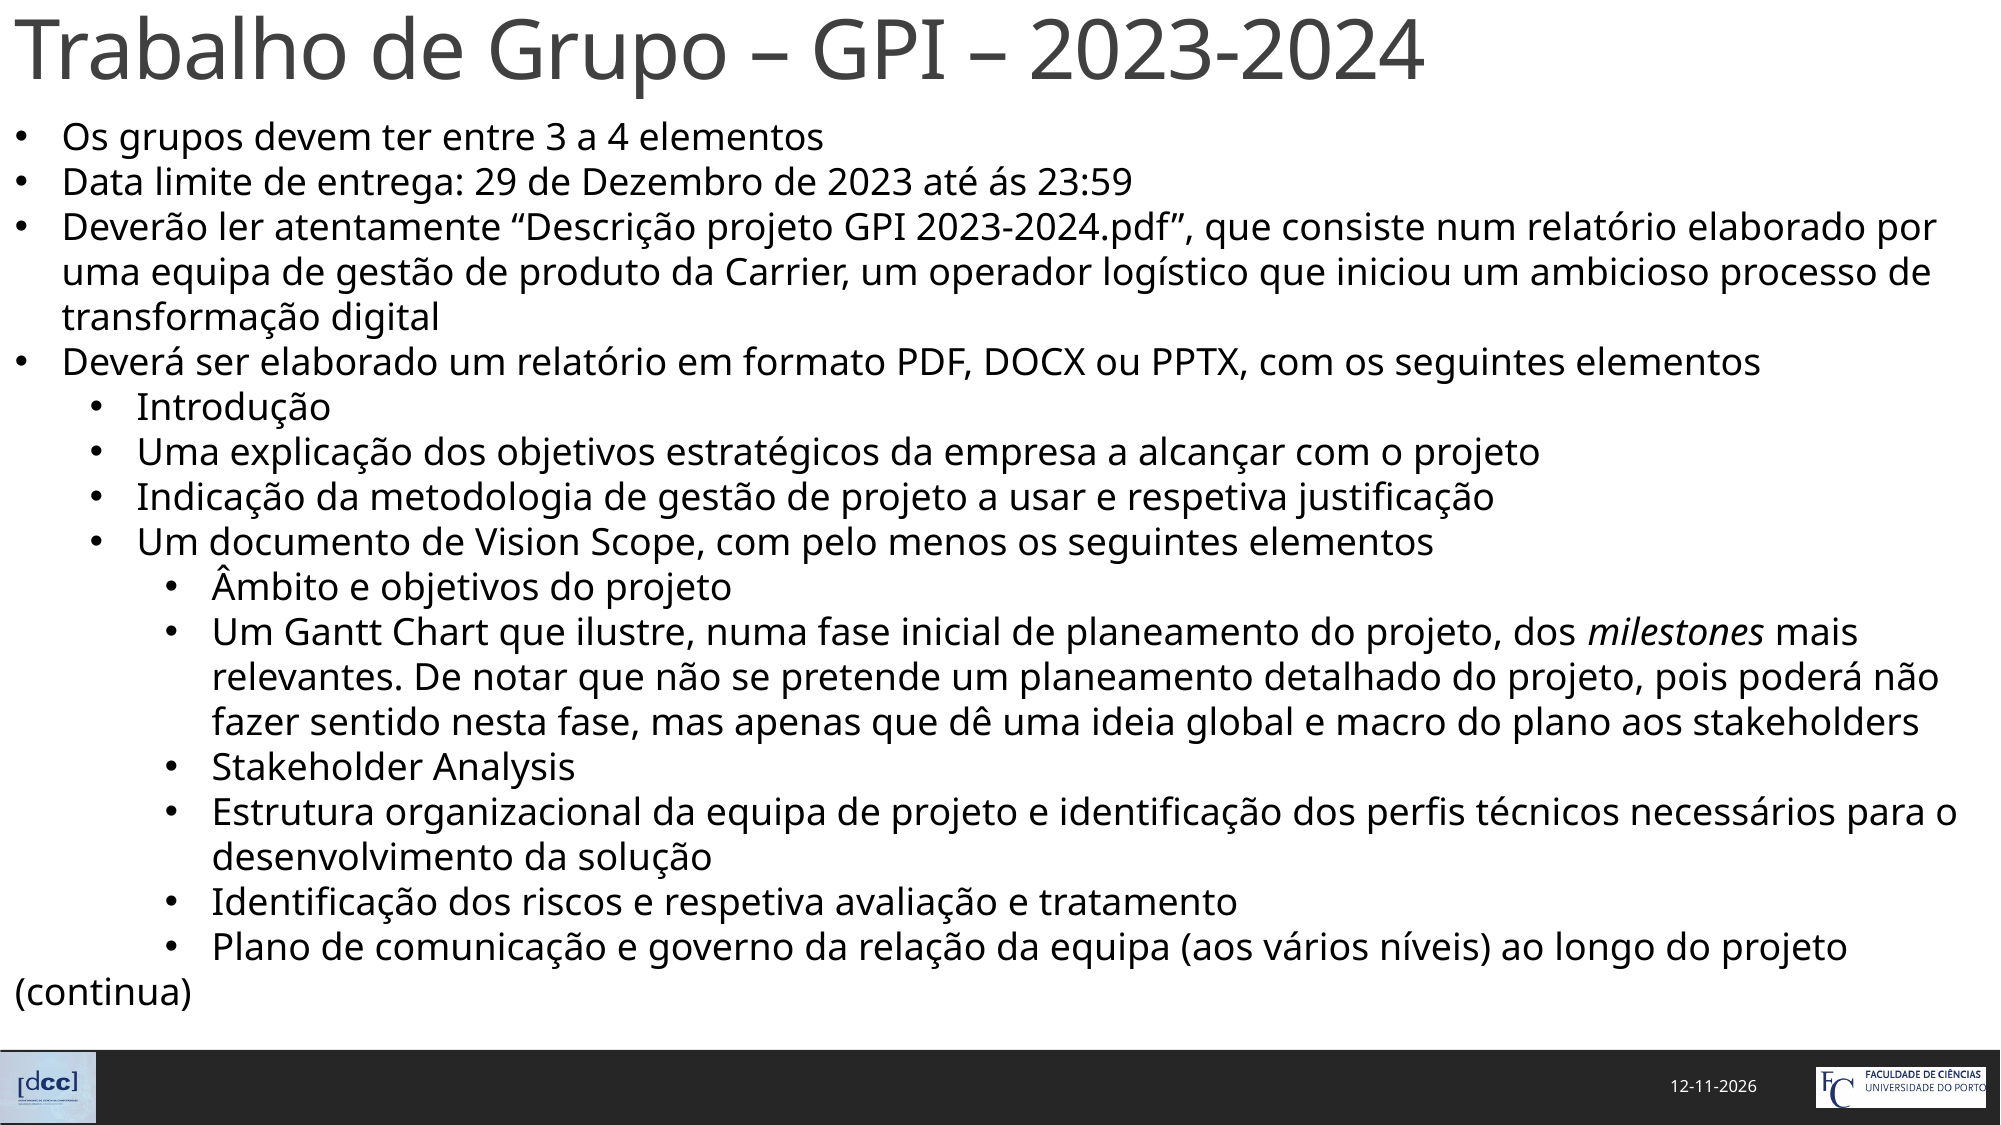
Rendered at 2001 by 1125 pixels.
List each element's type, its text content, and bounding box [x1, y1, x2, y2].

picture [0, 1051, 97, 1124]
text_box Os grupos devem ter entre 3 a 4 elementos Data limite de entrega: 29 de Dezembro de 2023 até ás 23:59 Deverão ler atentamente “Descrição projeto GPI 2023-2024.pdf”, que consiste num relatório elaborado por uma equipa de gestão de produto da Carrier, um operador logístico que iniciou um ambicioso processo de transformação digital Deverá ser elaborado um relatório em formato PDF, DOCX ou PPTX, com os seguintes elementos Introdução Uma explicação dos objetivos estratégicos da empresa a alcançar com o projeto Indicação da metodologia de gestão de projeto a usar e respetiva justificação Um documento de Vision Scope, com pelo menos os seguintes elementos Âmbito e objetivos do projeto Um Gantt Chart que ilustre, numa fase inicial de planeamento do projeto, dos milestones mais relevantes. De notar que não se pretende um planeamento detalhado do projeto, pois poderá não fazer sentido nesta fase, mas apenas que dê uma ideia global e macro do plano aos stakeholders Stakeholder Analysis Estrutura organizacional da equipa de projeto e identificação dos perfis técnicos necessários para o desenvolvimento da solução Identificação dos riscos e respetiva avaliação e tratamento Plano de comunicação e governo da relação da equipa (aos vários níveis) ao longo do projeto (continua) [0, 105, 2000, 1125]
text_box Trabalho de Grupo – GPI – 2023-2024 [0, 0, 1858, 105]
picture [1816, 1067, 1986, 1108]
